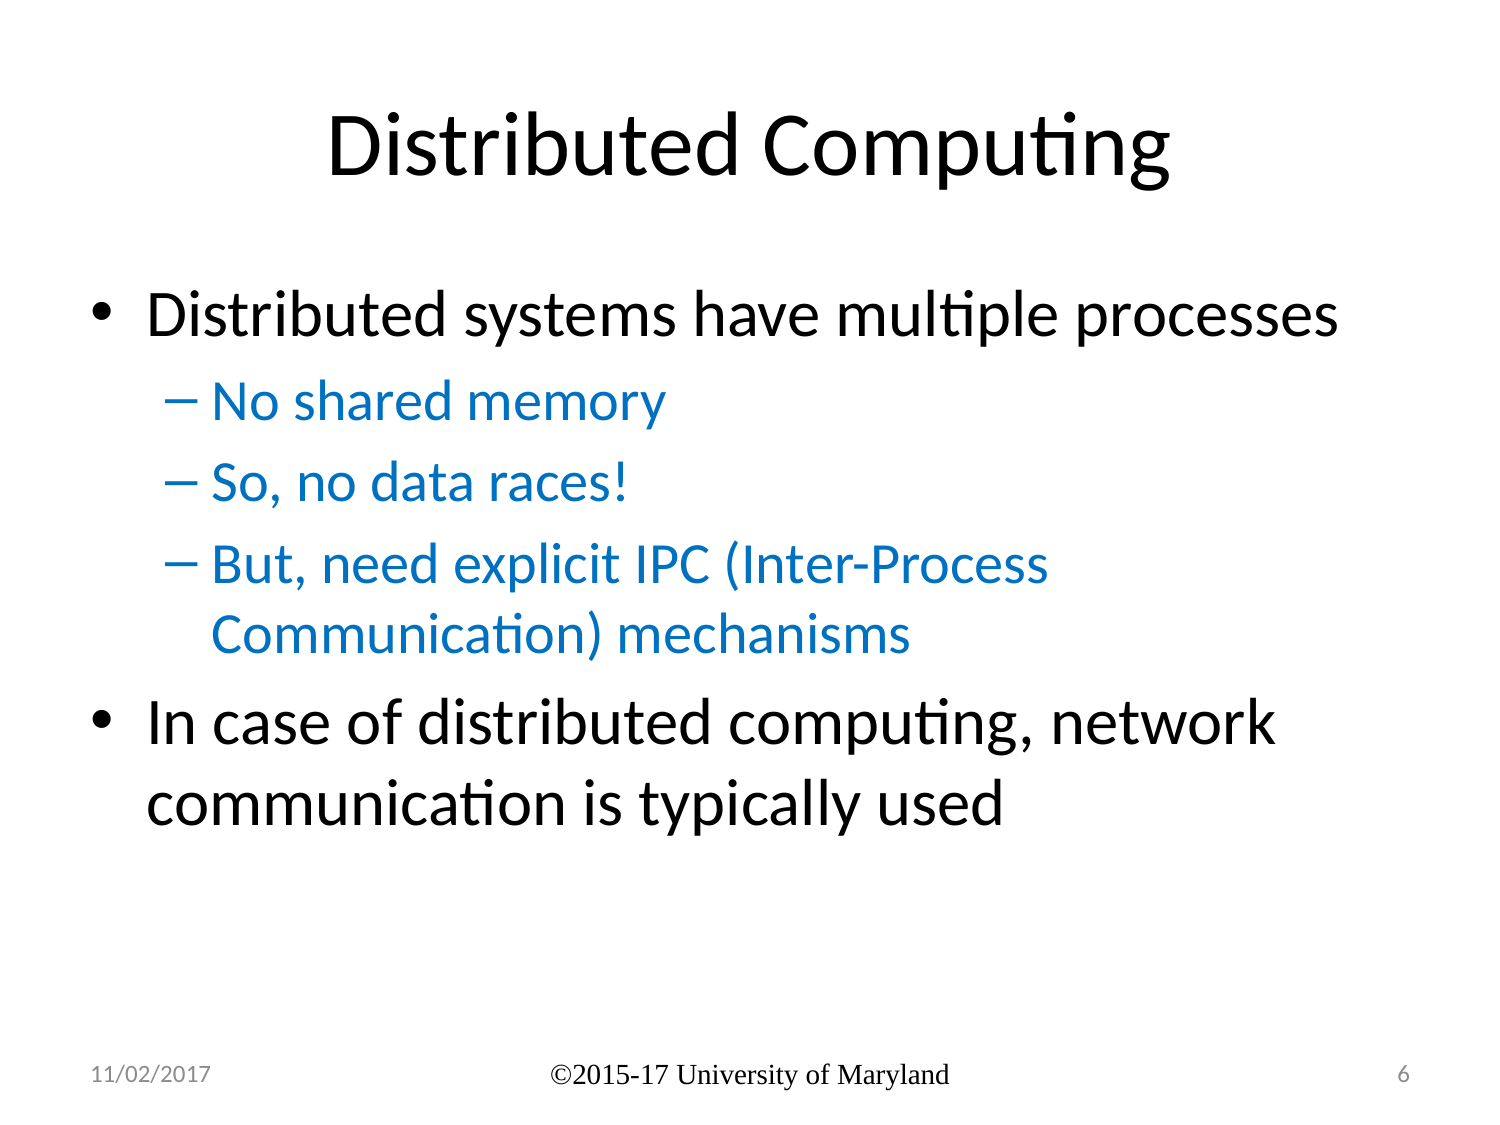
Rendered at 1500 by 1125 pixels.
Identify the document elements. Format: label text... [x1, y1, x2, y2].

title Distributed Computing [75, 45, 1425, 233]
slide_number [75, 1042, 425, 1103]
slide_number 6 [1074, 1042, 1425, 1103]
footer ©2015-17 University of Maryland [512, 1042, 988, 1103]
list Distributed systems have multiple processes No shared memory So, no data races! But, need explicit IPC (Inter-Process Communication) mechanisms In case of distributed computing, network communication is typically used [75, 262, 1425, 1005]
